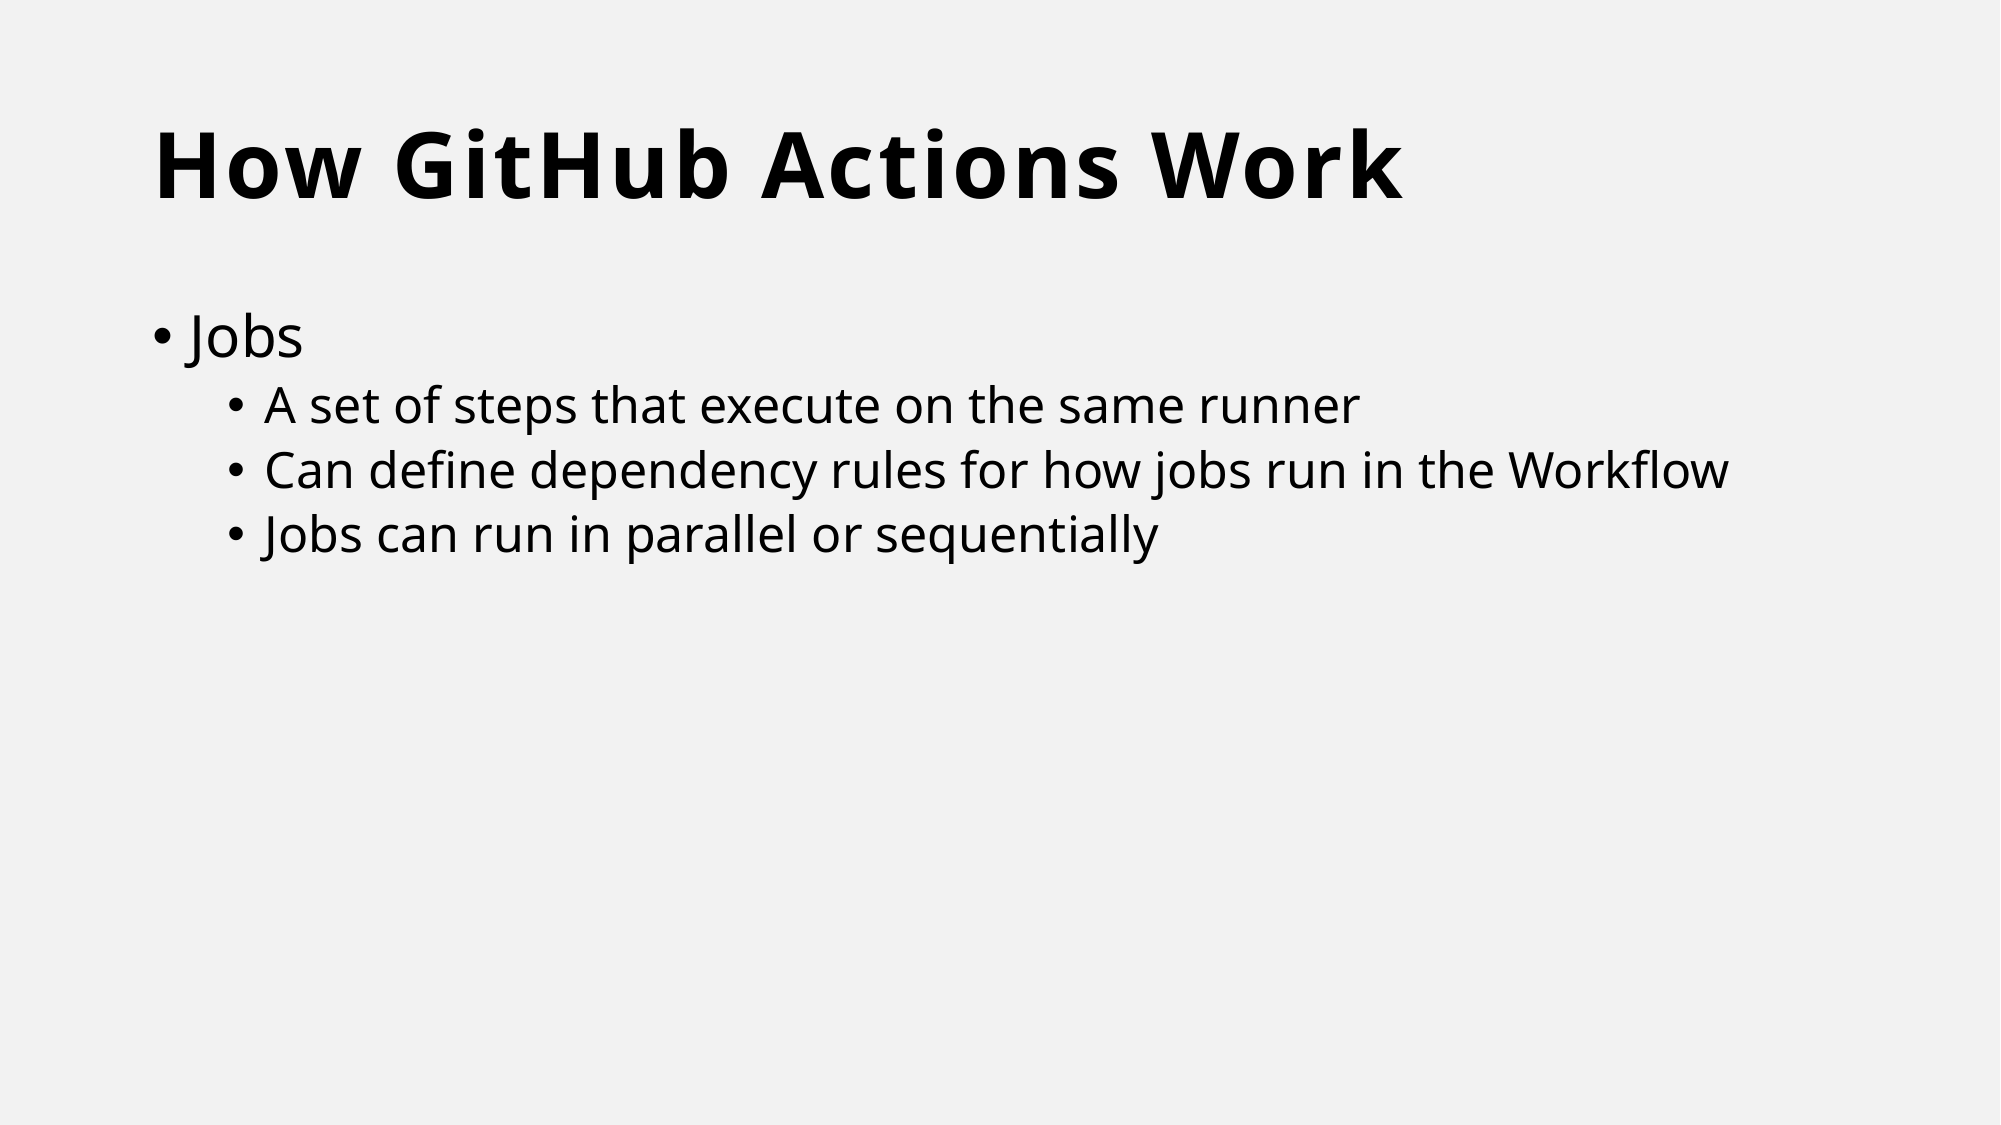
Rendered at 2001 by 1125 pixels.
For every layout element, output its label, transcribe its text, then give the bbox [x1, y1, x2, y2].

list Jobs A set of steps that execute on the same runner Can define dependency rules for how jobs run in the Workflow Jobs can run in parallel or sequentially [137, 299, 1863, 1014]
title How GitHub Actions Work [137, 59, 1863, 278]
